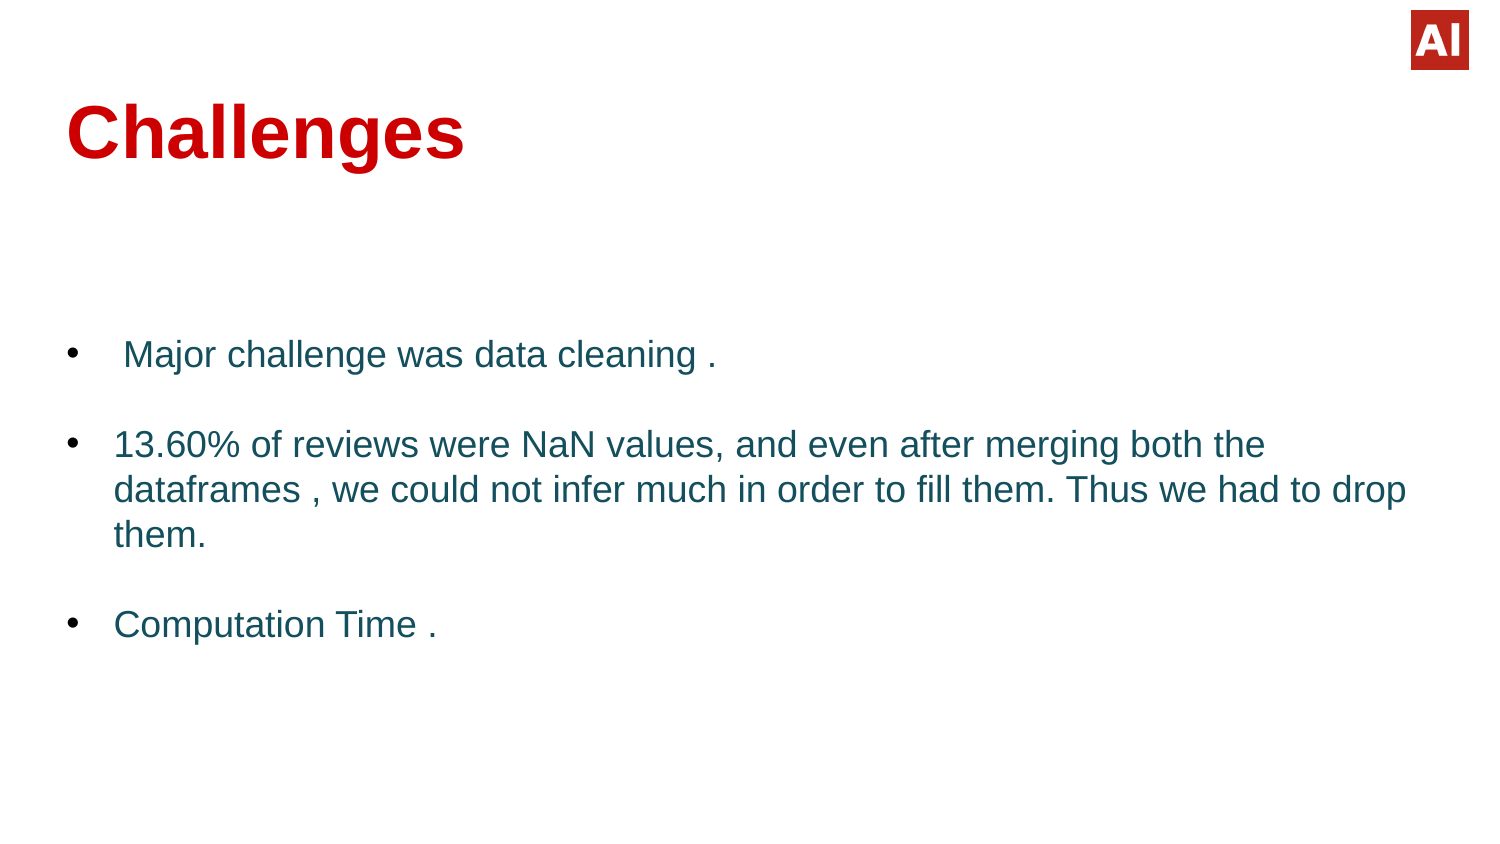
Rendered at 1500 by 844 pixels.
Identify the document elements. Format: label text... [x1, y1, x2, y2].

title Challenges [51, 83, 1449, 189]
picture [1411, 10, 1469, 70]
text_box Major challenge was data cleaning . 13.60% of reviews were NaN values, and even after merging both the dataframes , we could not infer much in order to fill them. Thus we had to drop them. Computation Time . [51, 322, 1437, 653]
